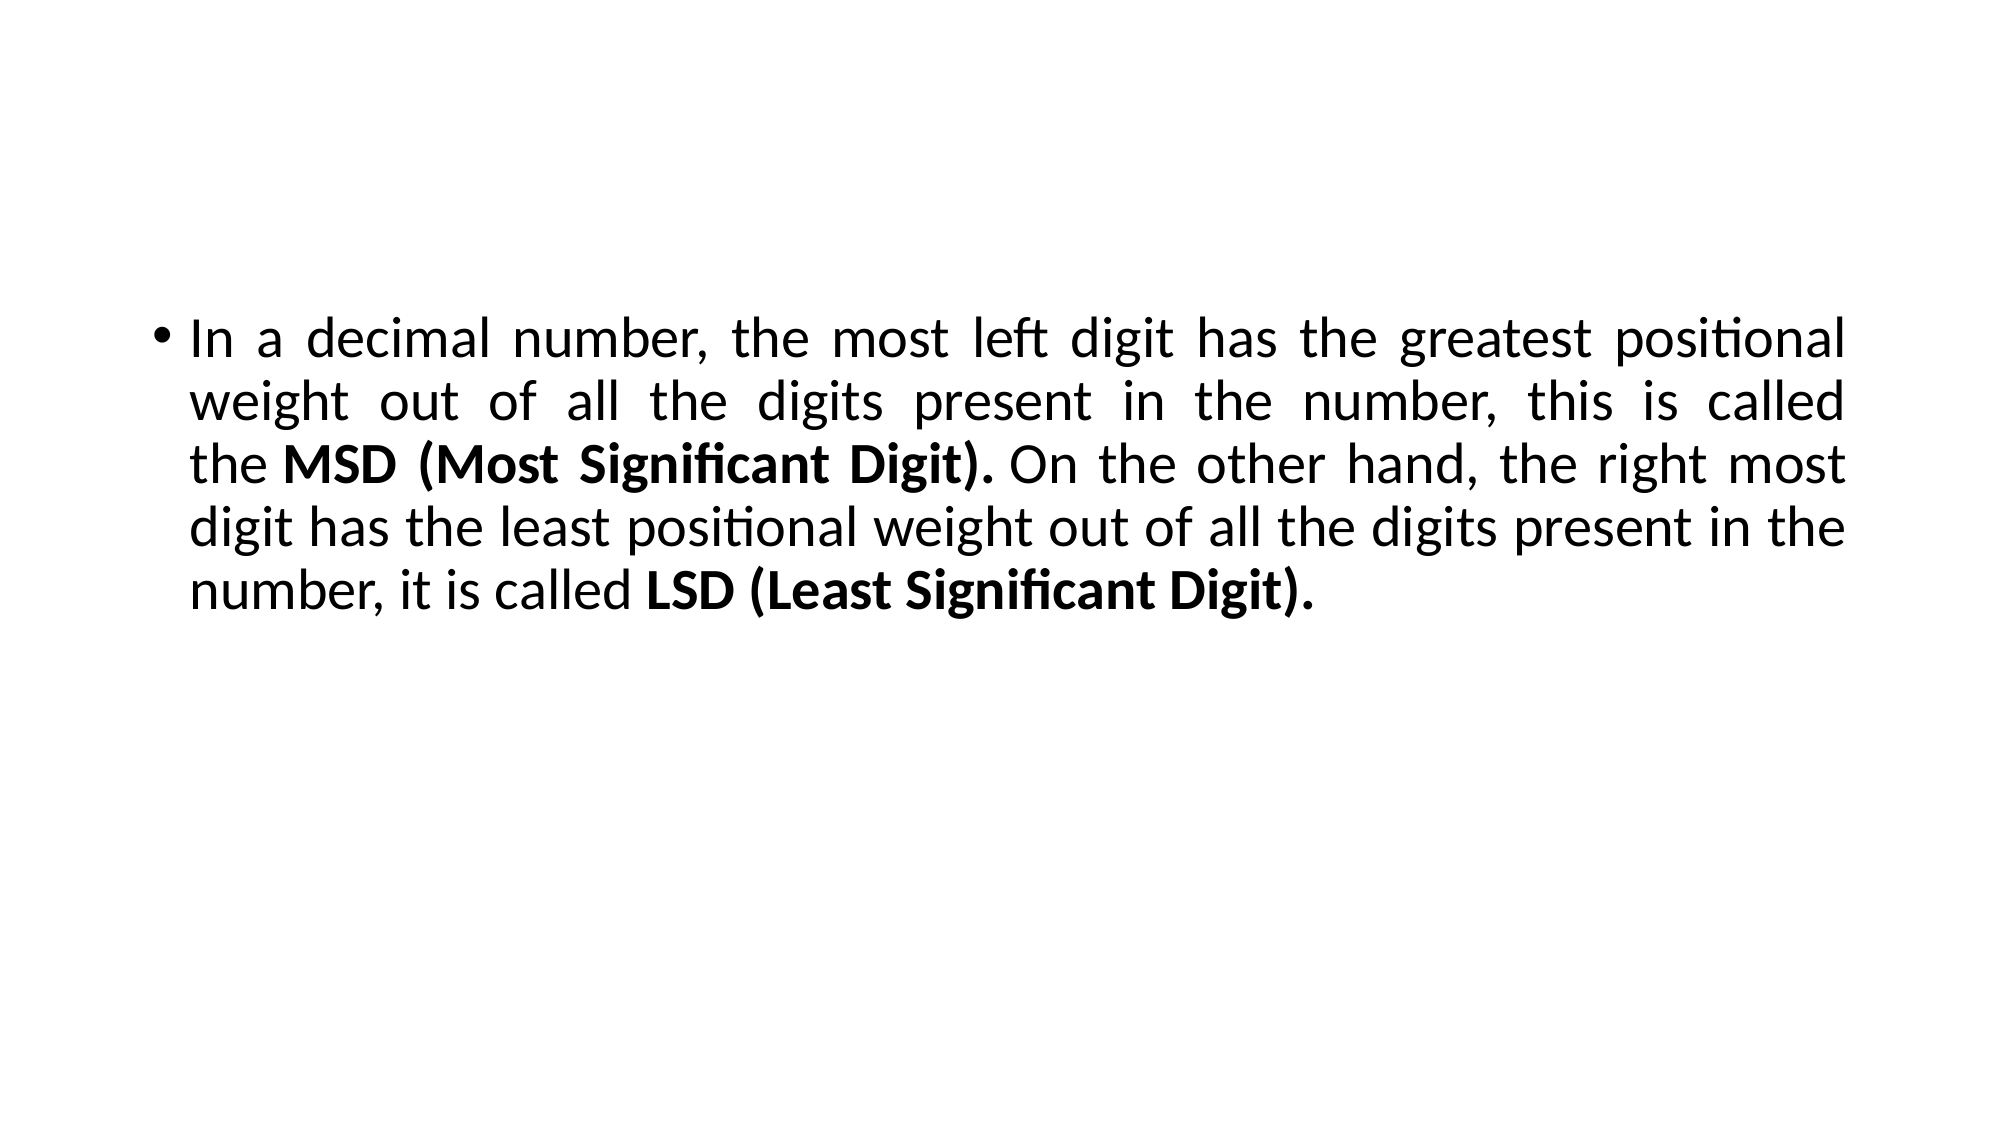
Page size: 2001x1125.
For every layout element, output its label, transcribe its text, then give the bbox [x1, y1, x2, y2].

list In a decimal number, the most left digit has the greatest positional weight out of all the digits present in the number, this is called the MSD (Most Significant Digit). On the other hand, the right most digit has the least positional weight out of all the digits present in the number, it is called LSD (Least Significant Digit). [137, 299, 1863, 1014]
